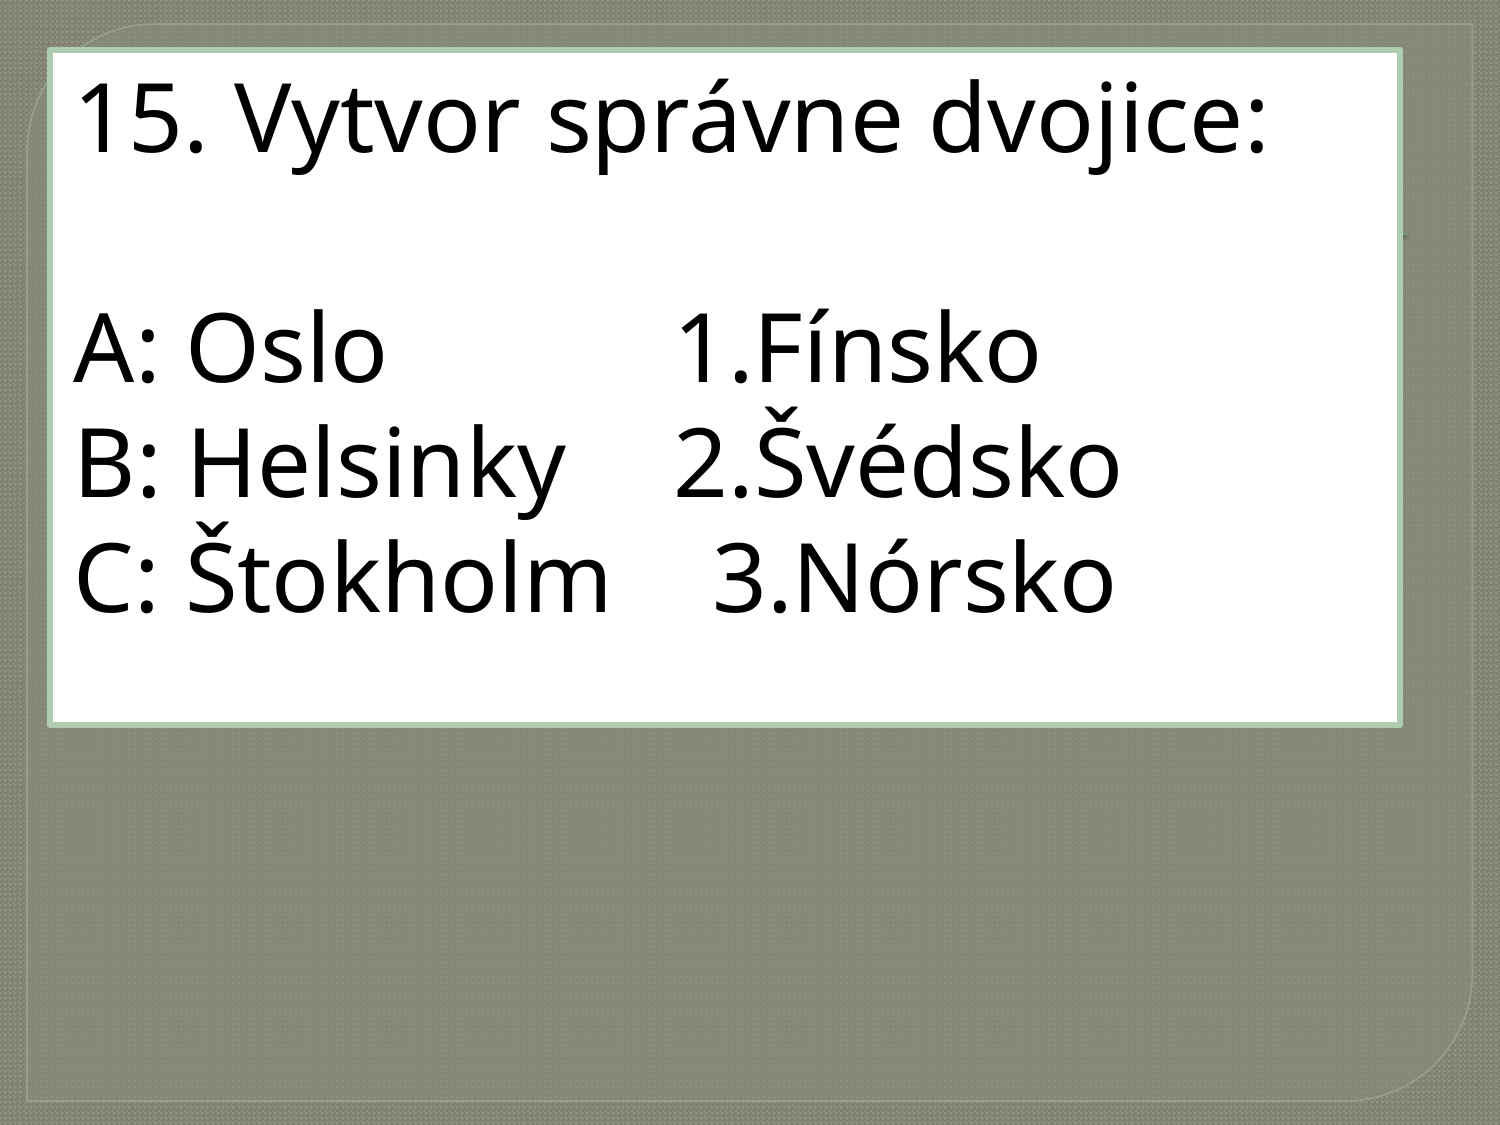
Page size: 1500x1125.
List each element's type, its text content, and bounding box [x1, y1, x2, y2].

text_box 15. Vytvor správne dvojice: A: Oslo 1.Fínsko B: Helsinky 2.Švédsko C: Štokholm 3.Nórsko [47, 47, 1403, 728]
